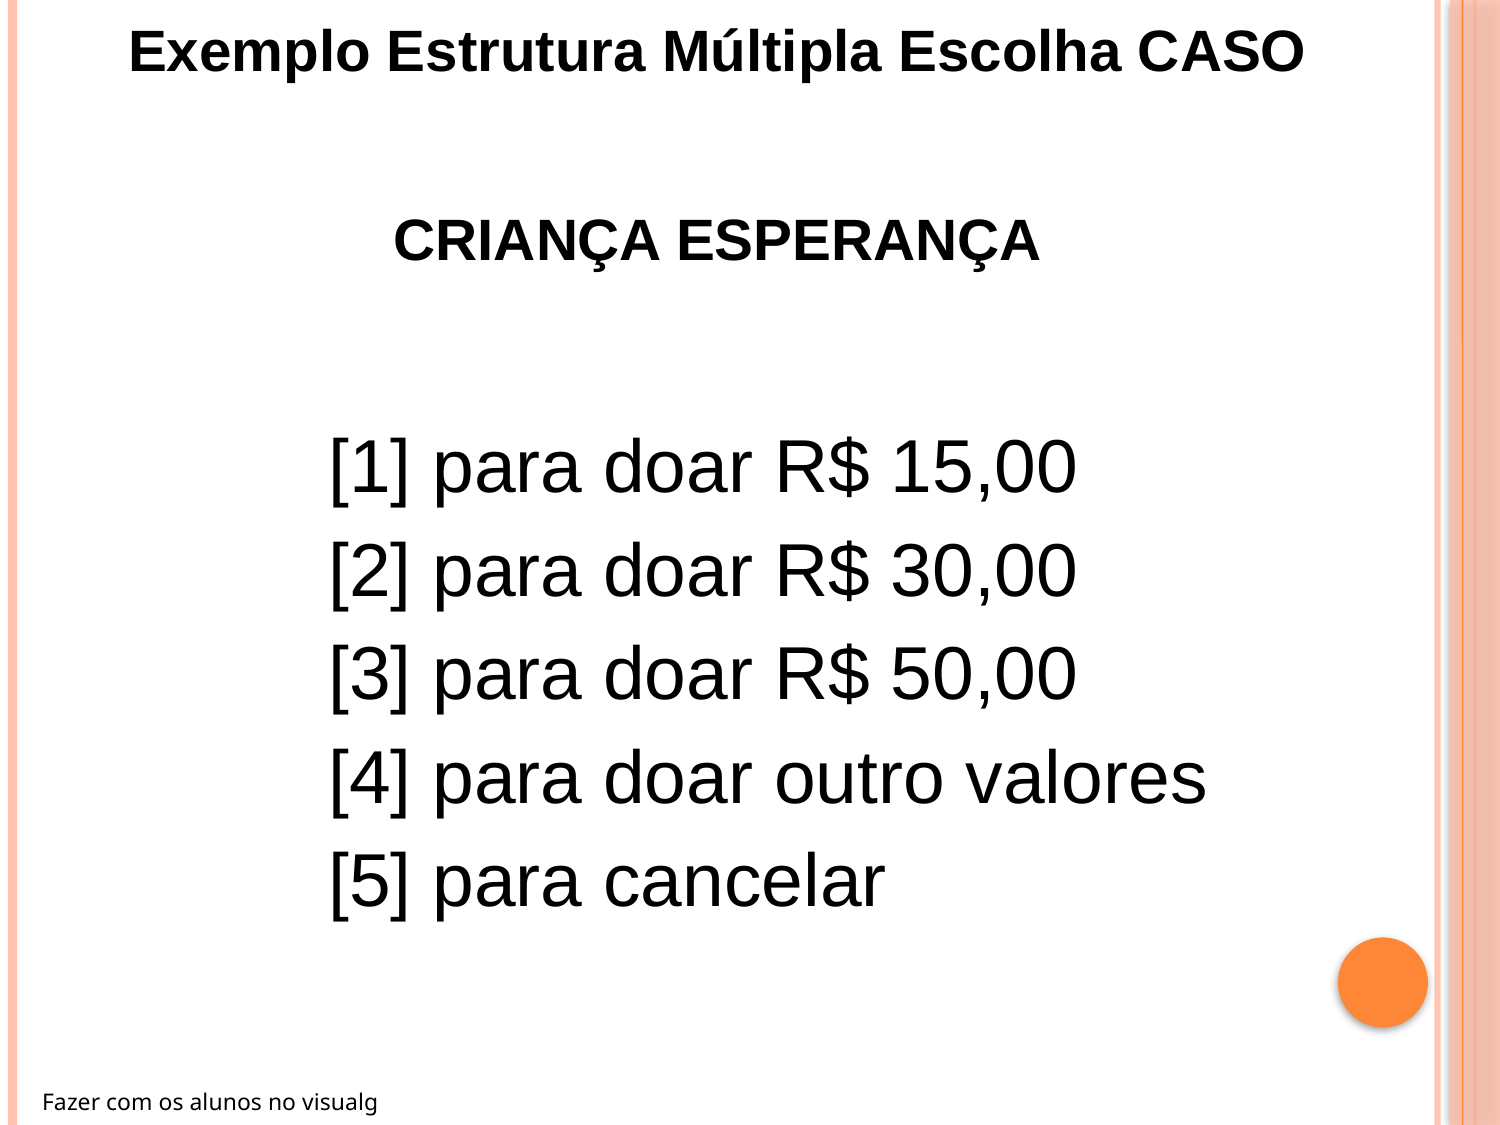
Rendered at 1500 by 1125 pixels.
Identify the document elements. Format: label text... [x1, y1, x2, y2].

text_box Fazer com os alunos no visualg [27, 1079, 394, 1122]
text_box Exemplo Estrutura Múltipla Escolha CASO [29, 5, 1406, 91]
text_box CRIANÇA ESPERANÇA [163, 184, 1272, 280]
text_box [1] para doar R$ 15,00 [2] para doar R$ 30,00 [3] para doar R$ 50,00 [4] para doar outro valores [5] para cancelar [163, 397, 1316, 930]
